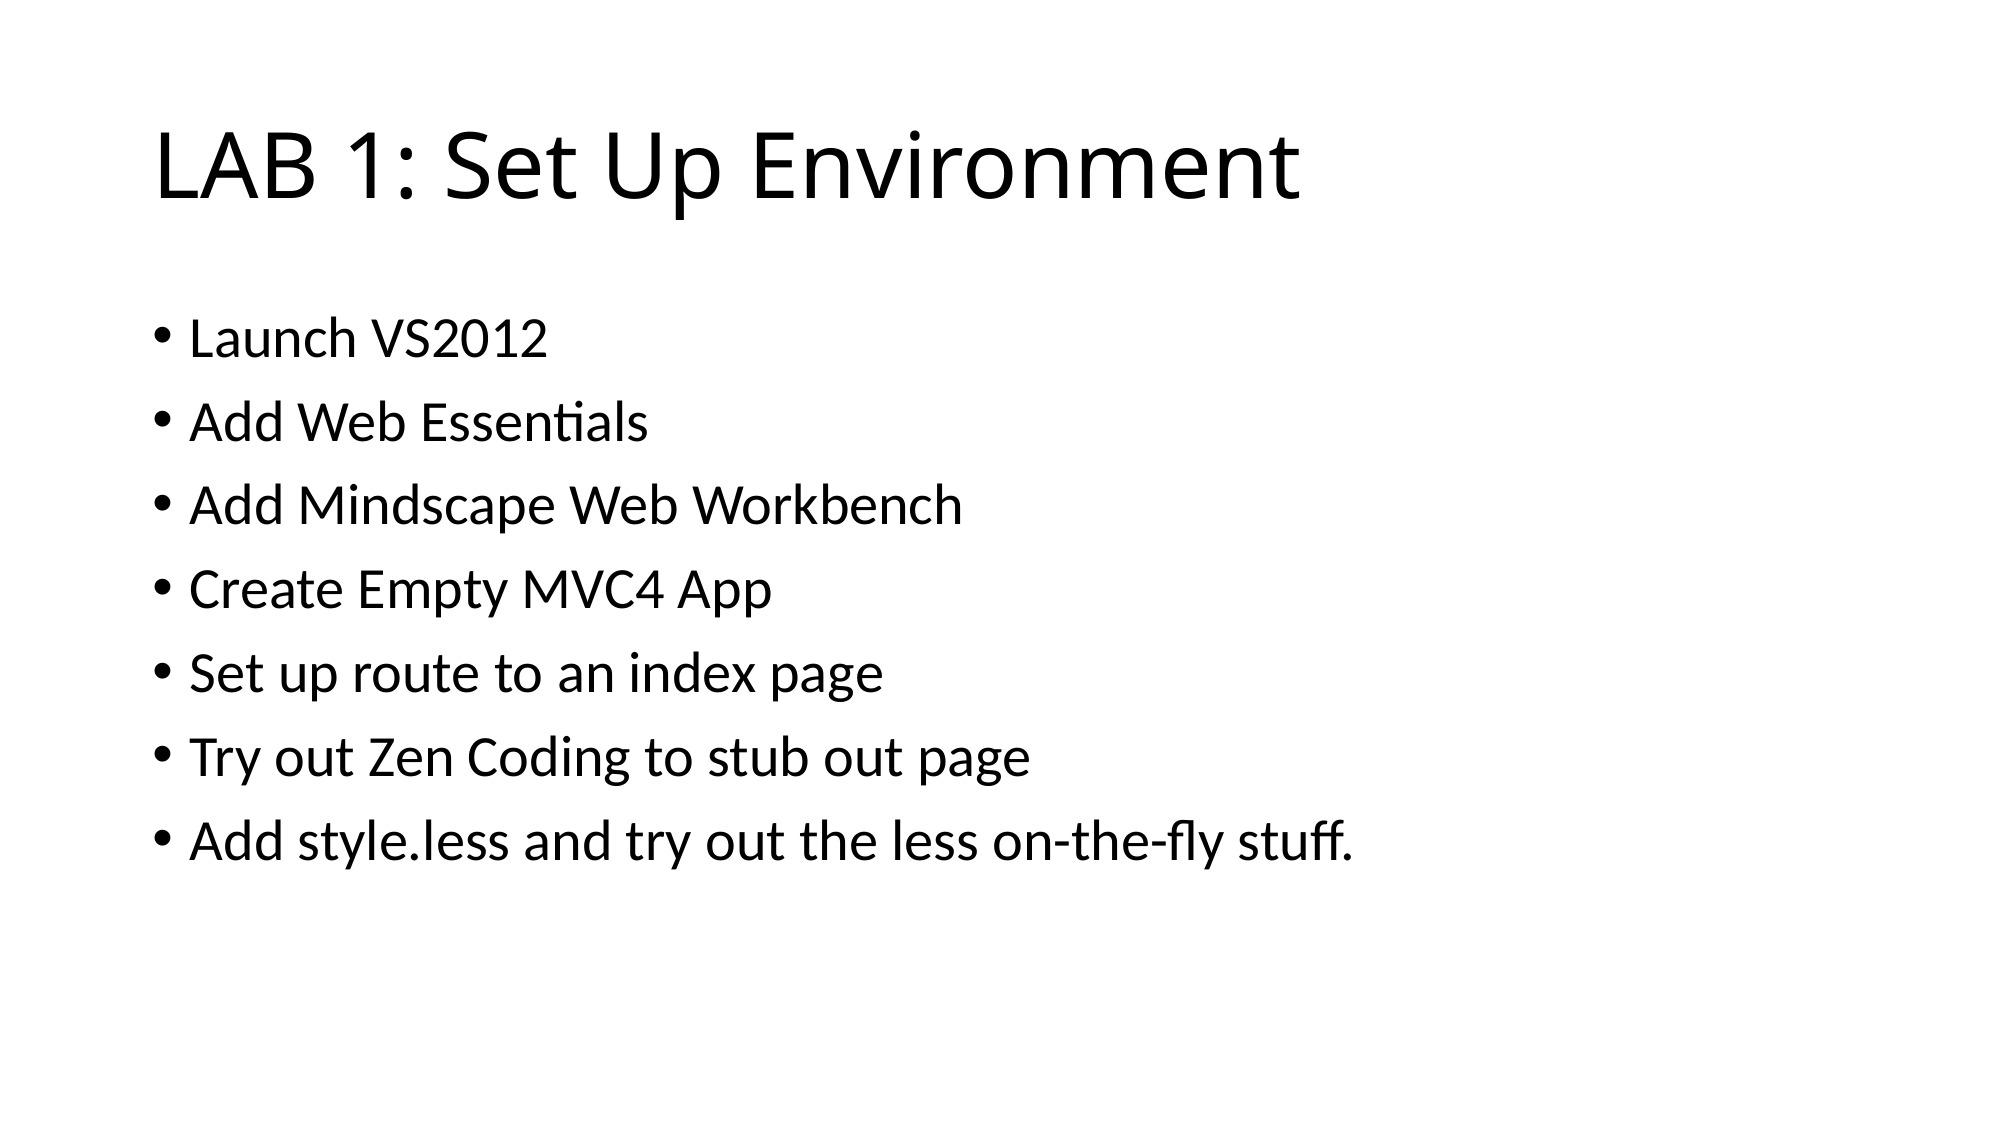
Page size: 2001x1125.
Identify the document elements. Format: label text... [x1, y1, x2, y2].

title LAB 1: Set Up Environment [137, 59, 1863, 278]
list Launch VS2012 Add Web Essentials Add Mindscape Web Workbench Create Empty MVC4 App Set up route to an index page Try out Zen Coding to stub out page Add style.less and try out the less on-the-fly stuff. [137, 299, 1863, 1014]
